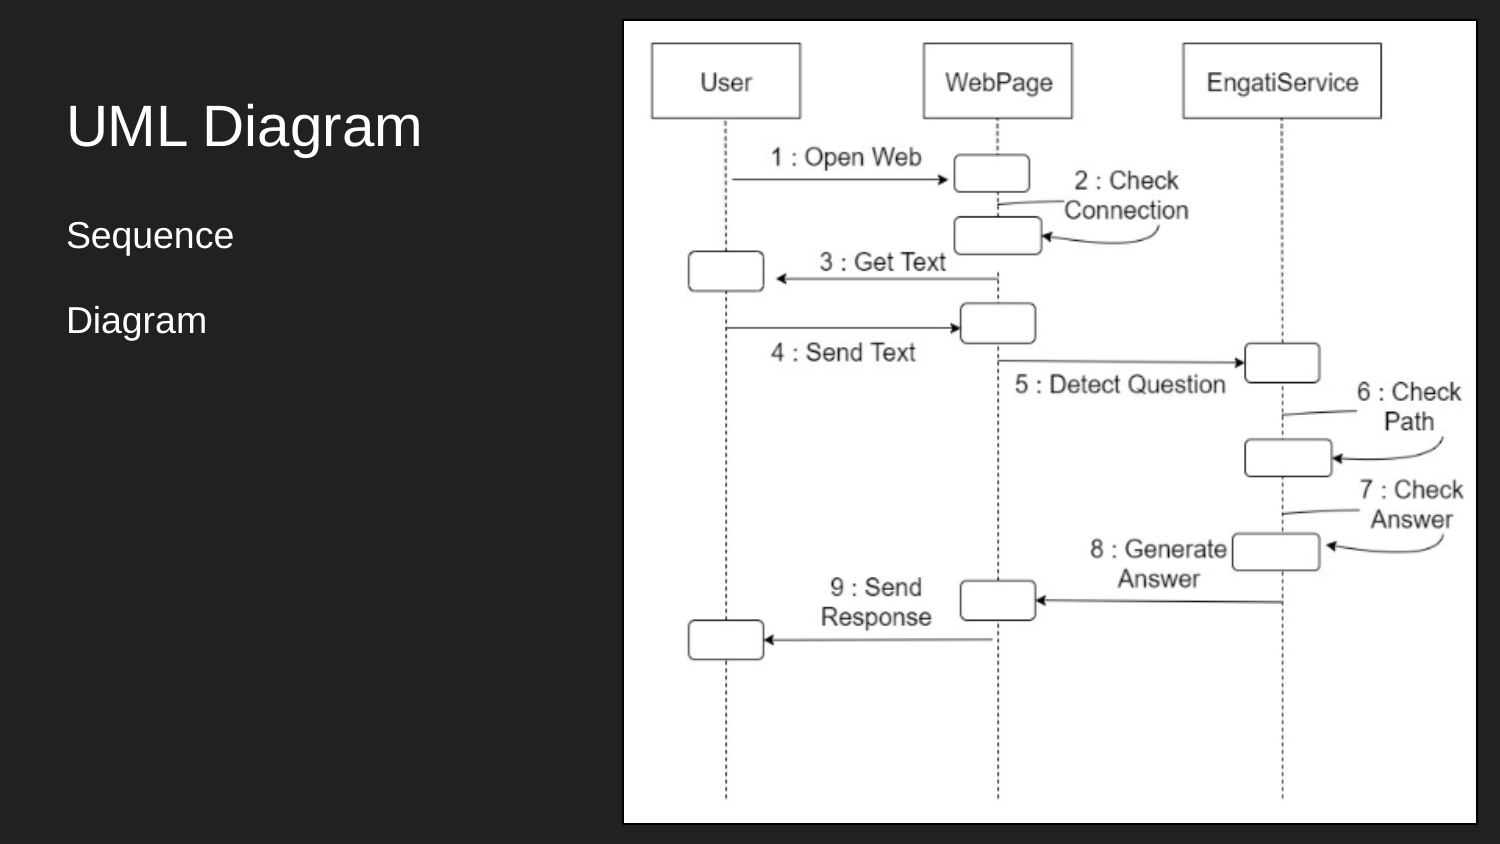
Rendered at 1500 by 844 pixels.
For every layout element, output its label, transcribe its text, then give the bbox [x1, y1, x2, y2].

list Sequence Diagram [51, 189, 618, 750]
picture [623, 20, 1476, 823]
title UML Diagram [51, 72, 618, 167]
